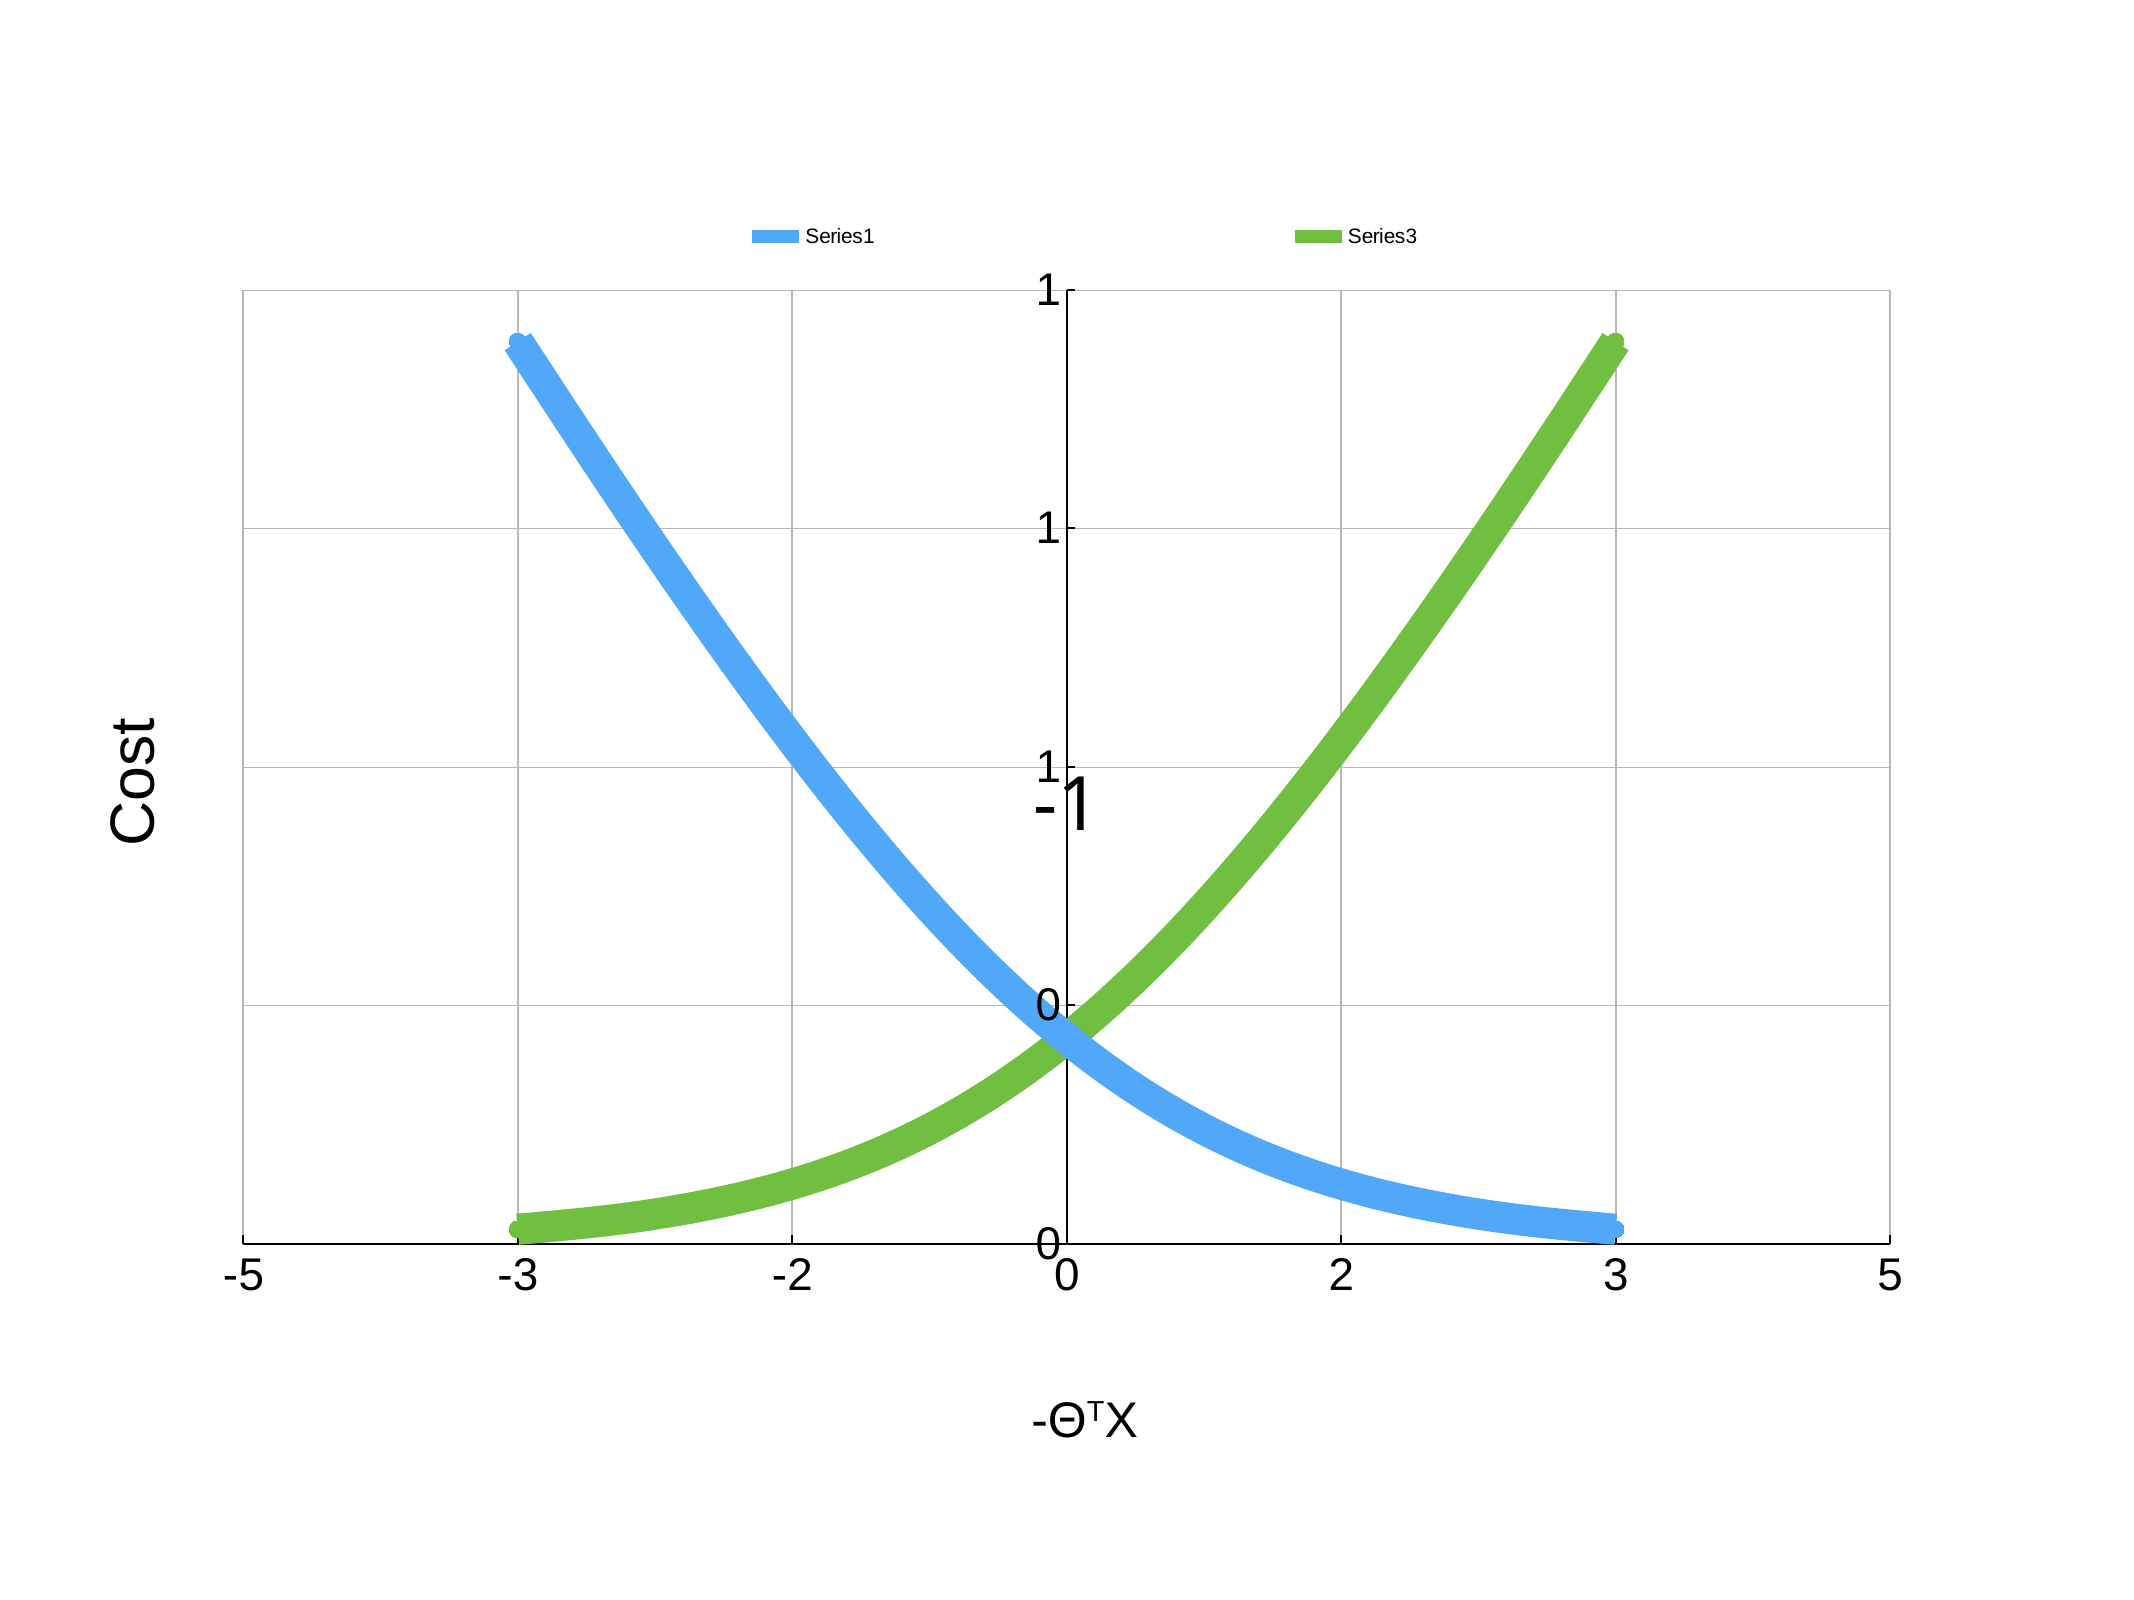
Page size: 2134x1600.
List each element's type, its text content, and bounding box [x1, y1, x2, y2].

chart [9, 209, 1910, 1338]
text_box -ΘTX [1022, 1378, 1147, 1456]
